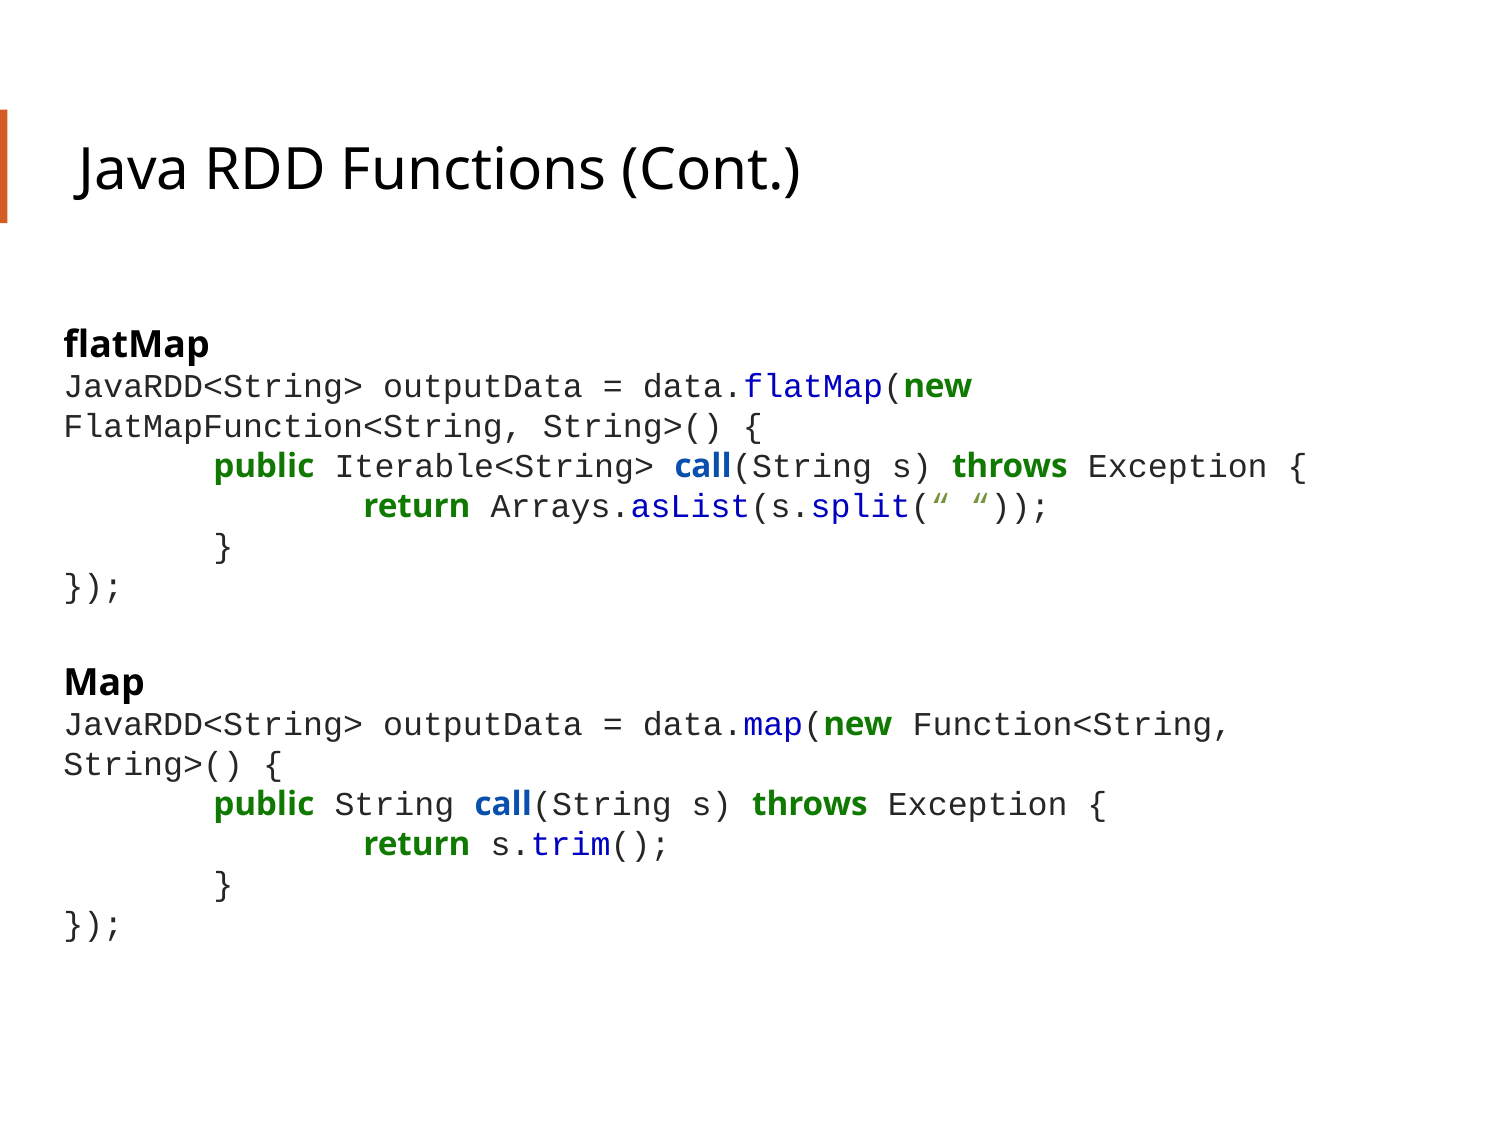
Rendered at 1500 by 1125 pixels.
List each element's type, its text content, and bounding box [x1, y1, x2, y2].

title Java RDD Functions (Cont.) [63, 99, 1283, 234]
text_box flatMap JavaRDD<String> outputData = data.flatMap(new FlatMapFunction<String, String>() { public Iterable<String> call(String s) throws Exception { return Arrays.asList(s.split(“ “)); } }); Map JavaRDD<String> outputData = data.map(new Function<String, String>() { public String call(String s) throws Exception { return s.trim(); } }); [63, 298, 1406, 950]
